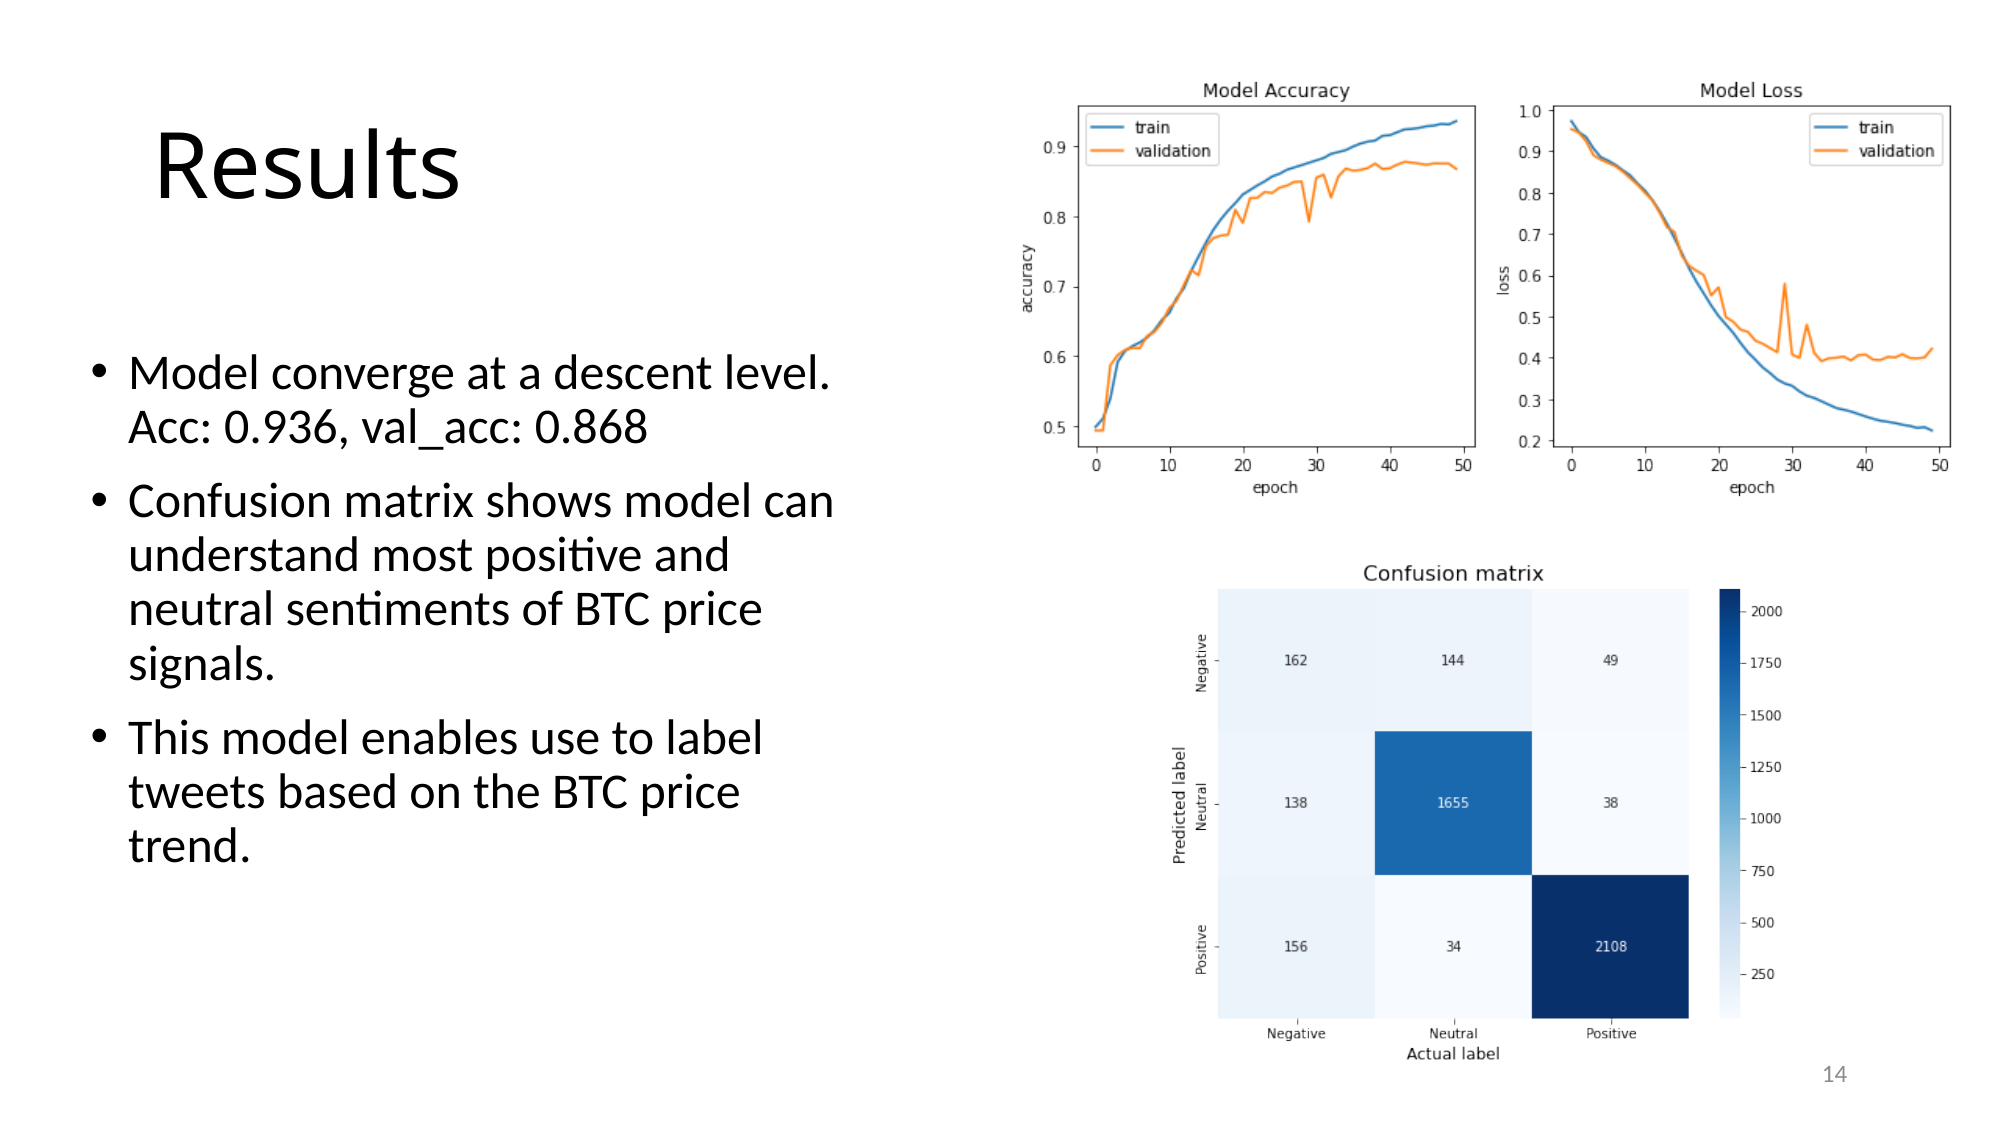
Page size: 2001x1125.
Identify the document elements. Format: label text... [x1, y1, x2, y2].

title Results [137, 67, 512, 271]
slide_number 14 [1412, 1042, 1863, 1103]
picture [1009, 71, 1961, 506]
picture [1164, 556, 1792, 1073]
list Model converge at a descent level. Acc: 0.936, val_acc: 0.868 Confusion matrix shows model can understand most positive and neutral sentiments of BTC price signals. This model enables use to label tweets based on the BTC price trend. [75, 338, 861, 992]
